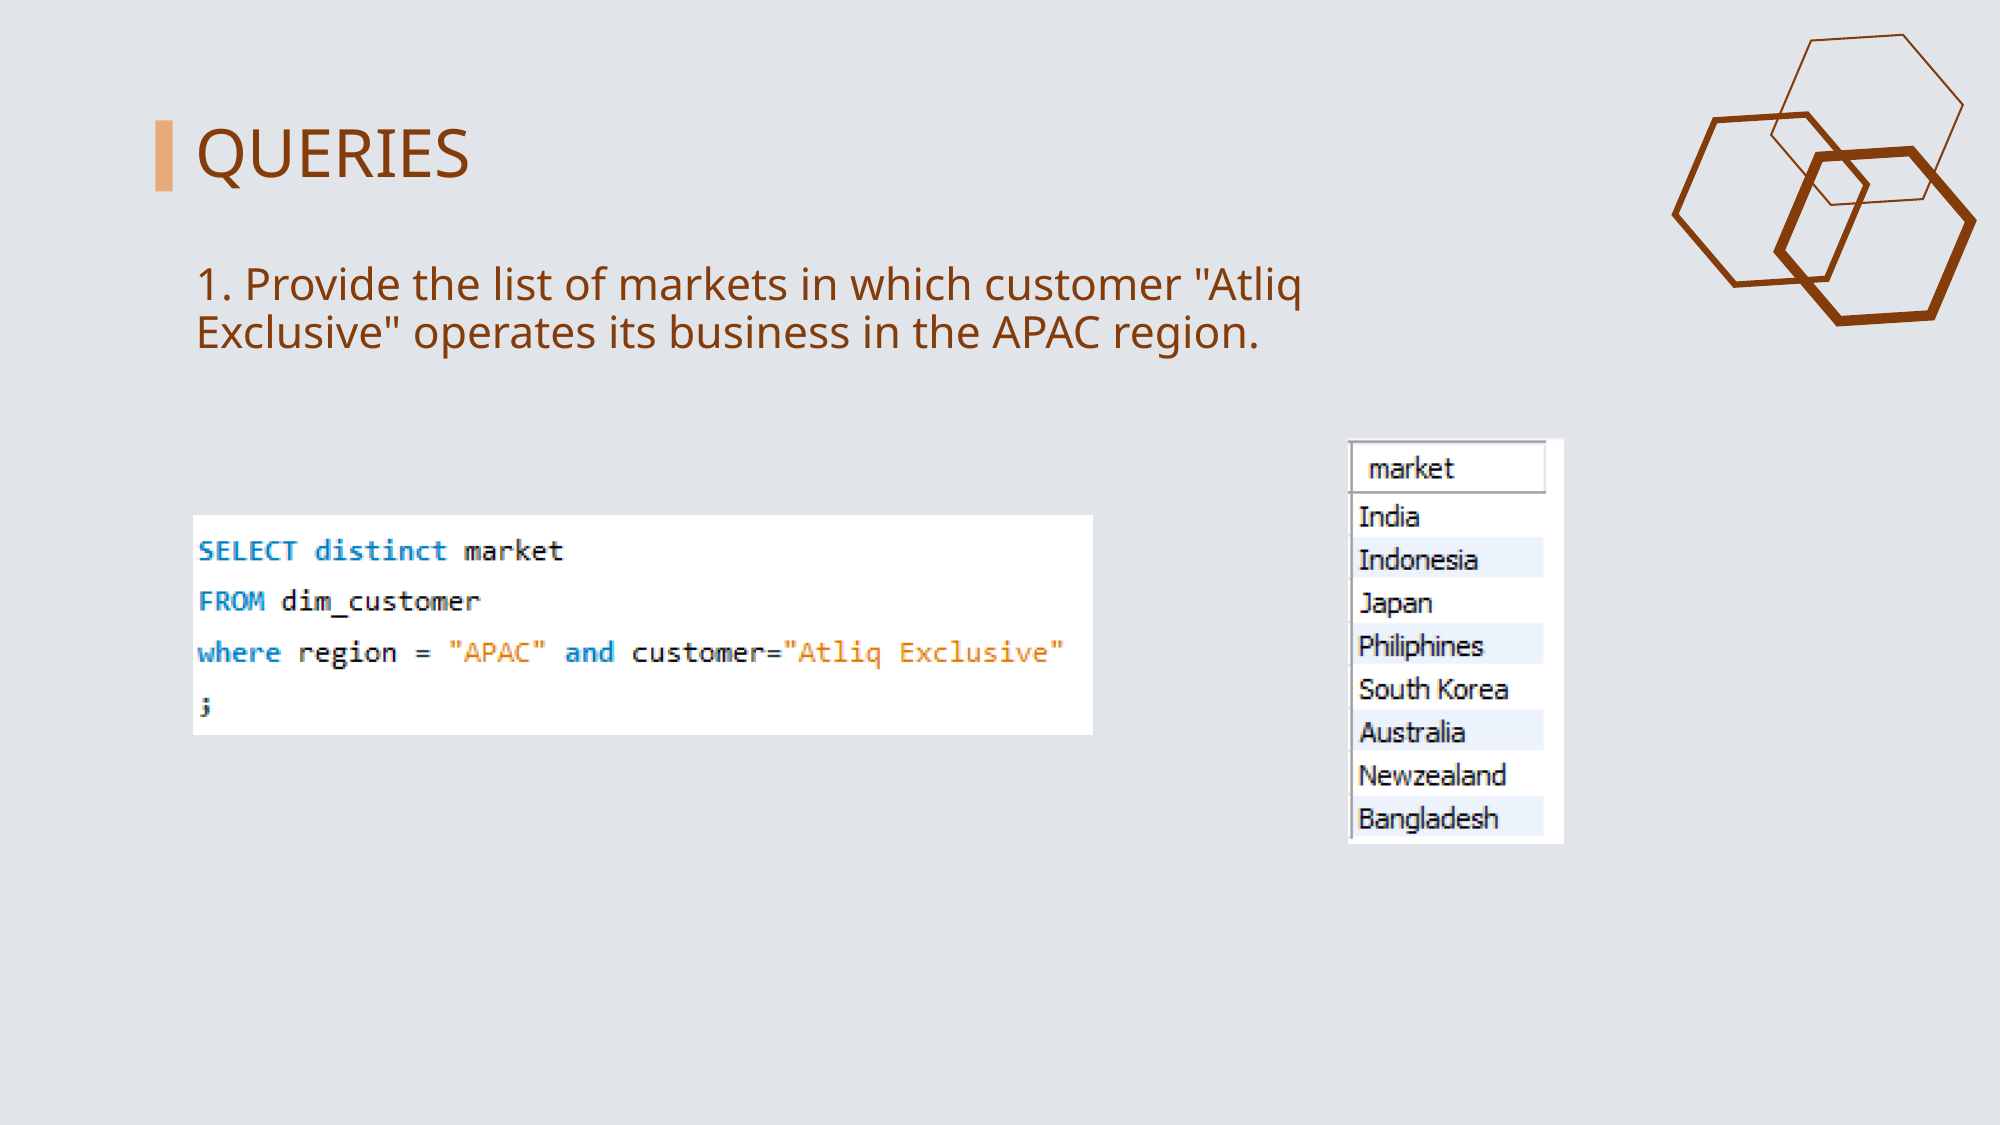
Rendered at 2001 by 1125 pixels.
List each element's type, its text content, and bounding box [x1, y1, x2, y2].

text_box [1696, 44, 2000, 316]
text_box 1. Provide the list of markets in which customer "Atliq Exclusive" operates its business in the APAC region. [180, 254, 1388, 400]
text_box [155, 83, 797, 200]
picture [193, 515, 1093, 735]
picture [1348, 438, 1564, 844]
